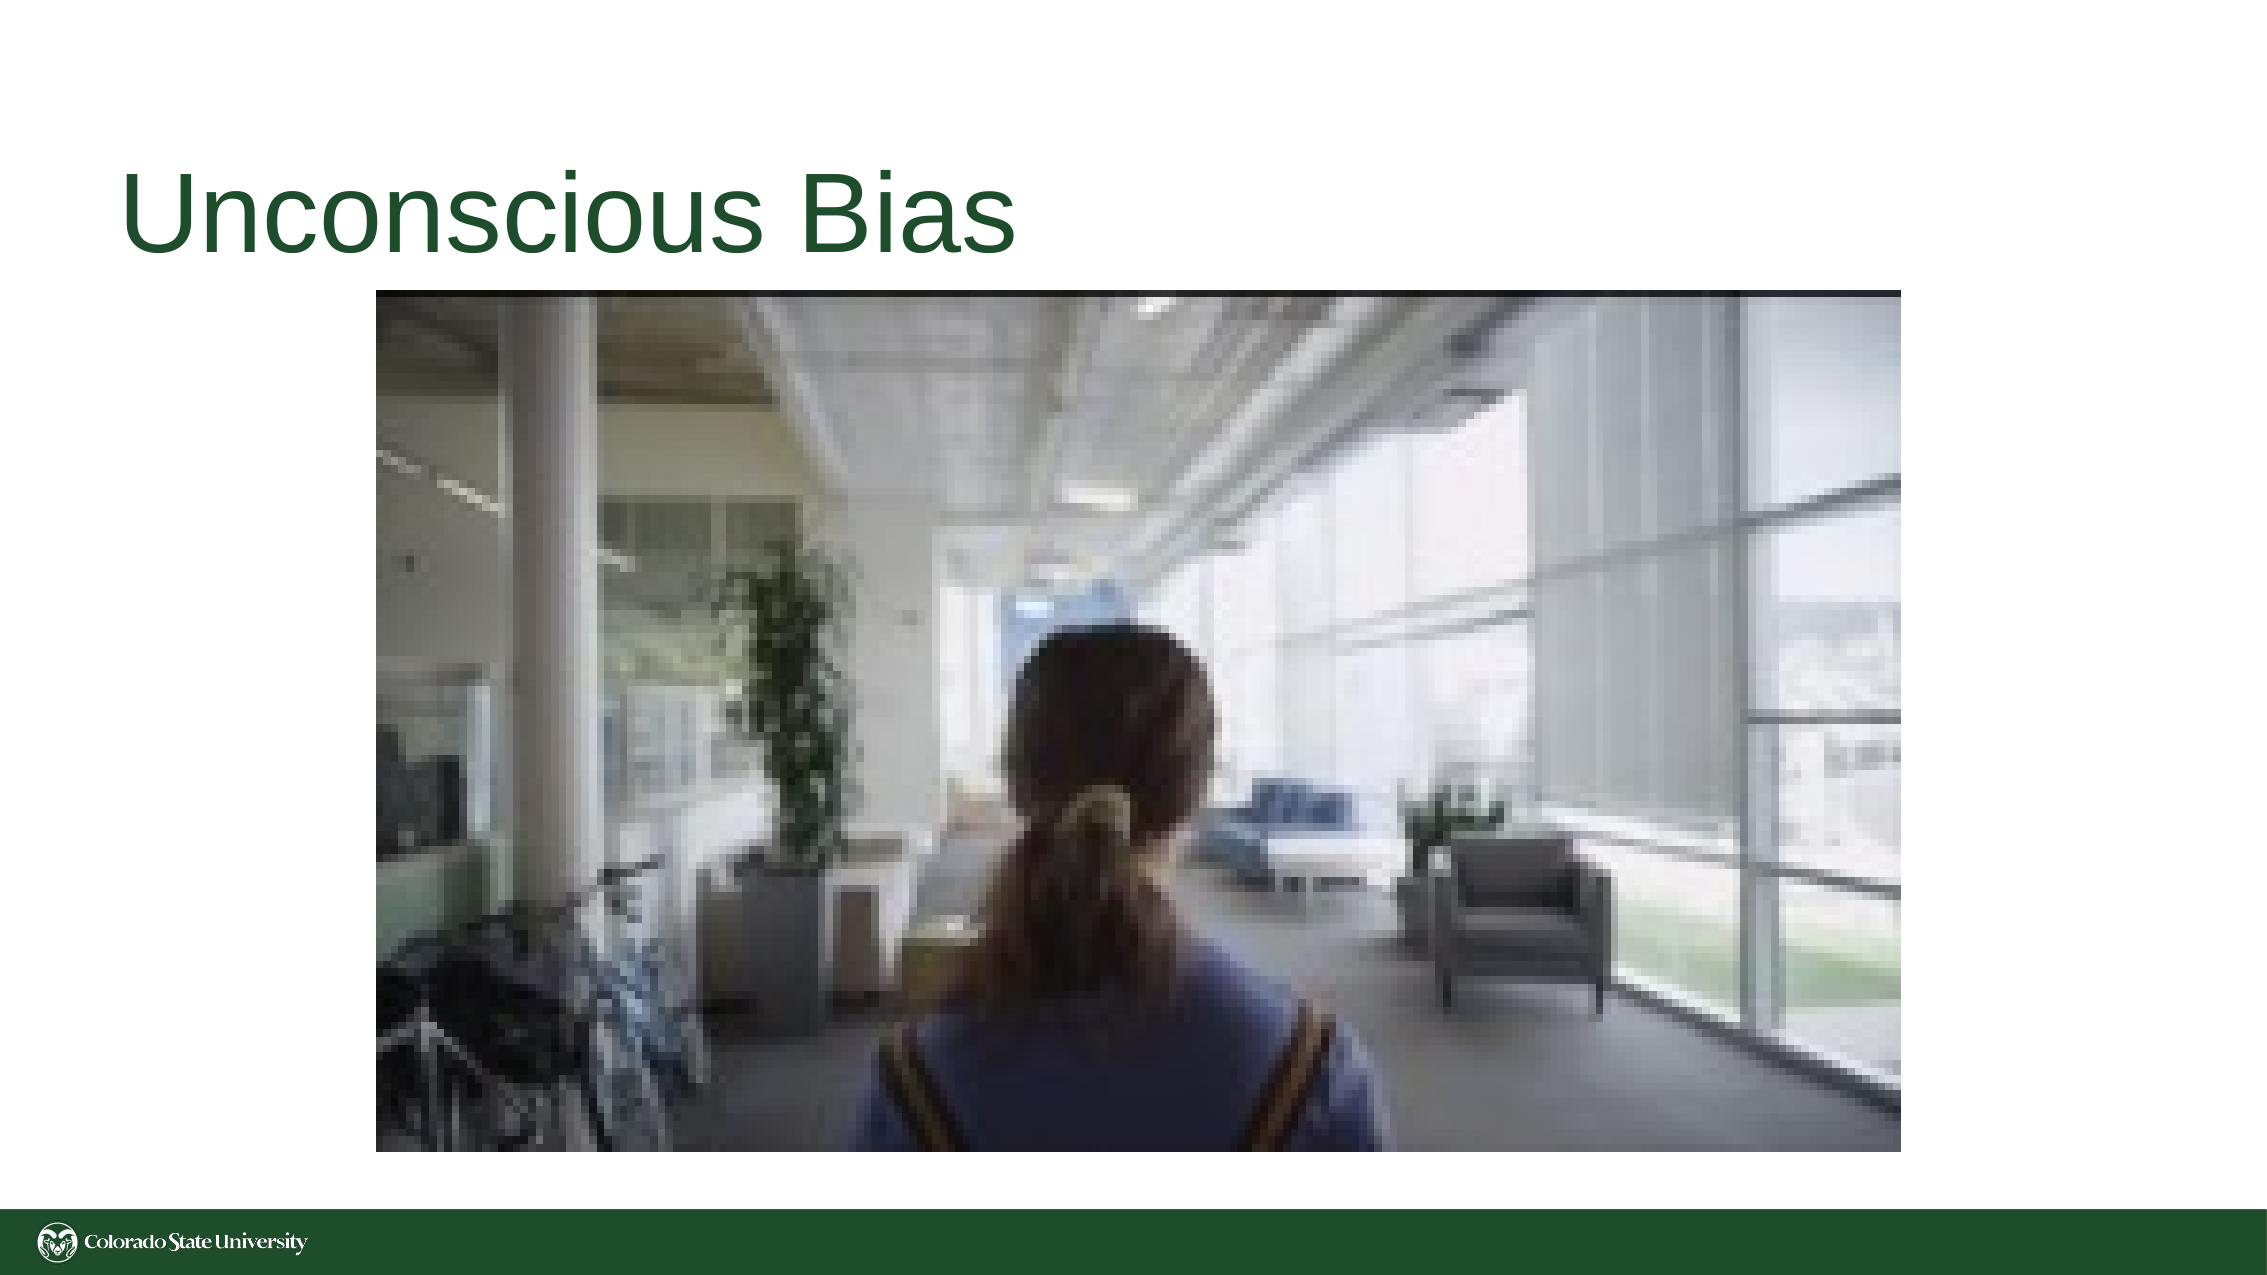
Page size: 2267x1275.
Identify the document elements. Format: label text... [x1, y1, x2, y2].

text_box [375, 289, 1903, 1153]
picture [25, 1209, 320, 1275]
title Unconscious Bias [103, 123, 2164, 290]
